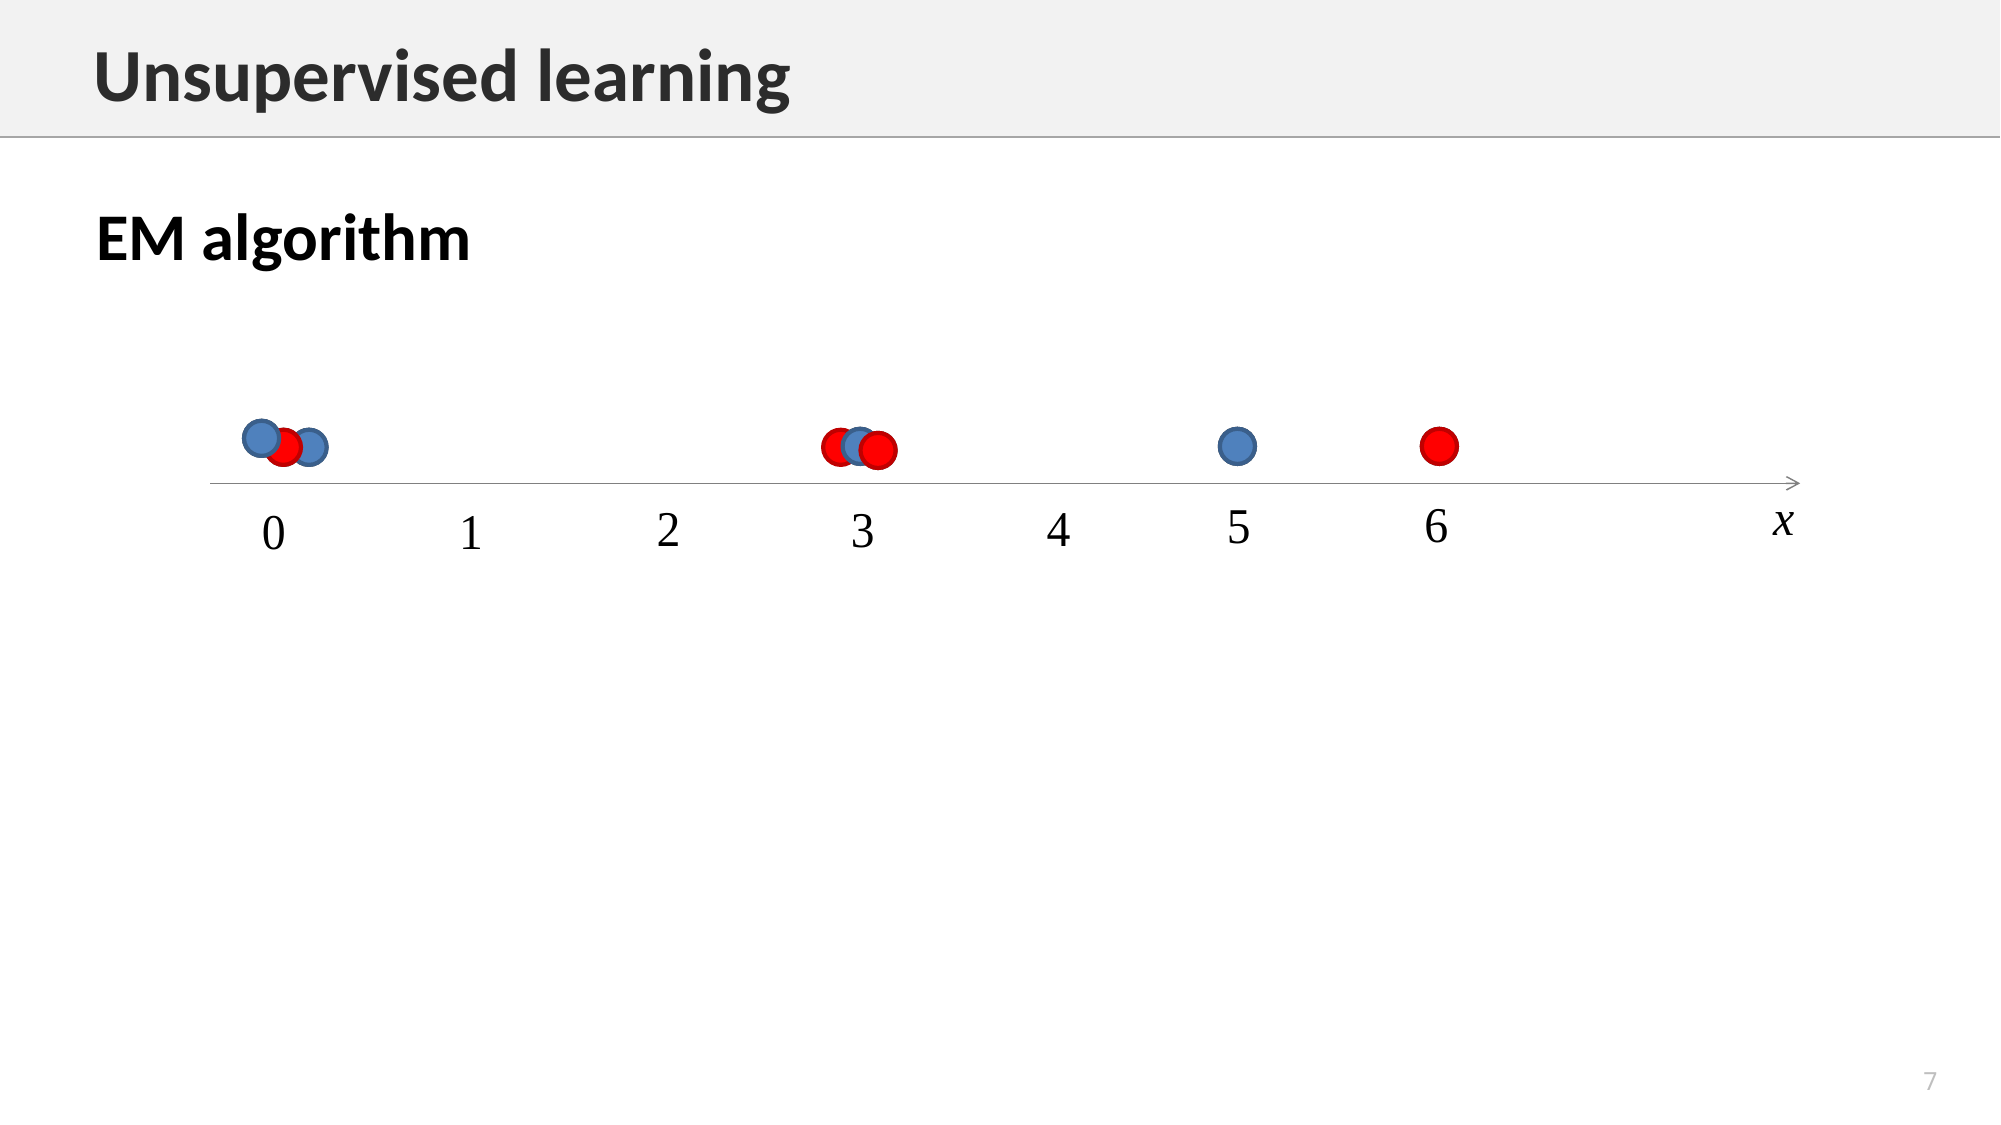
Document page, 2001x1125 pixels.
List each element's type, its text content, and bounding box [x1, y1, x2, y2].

text_box [267, 427, 304, 467]
text_box [858, 430, 898, 471]
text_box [1417, 496, 1455, 556]
text_box [296, 427, 329, 467]
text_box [1763, 501, 1804, 549]
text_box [649, 500, 690, 555]
text_box [1217, 426, 1258, 467]
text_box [1039, 500, 1080, 555]
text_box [456, 503, 489, 559]
text_box [840, 426, 873, 467]
text_box [821, 427, 851, 467]
text_box [241, 418, 282, 458]
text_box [1220, 502, 1258, 557]
text_box Unsupervised learning [78, 19, 1863, 124]
text_box EM algorithm [81, 186, 1357, 281]
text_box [255, 503, 296, 563]
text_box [844, 501, 881, 561]
text_box [1419, 426, 1460, 467]
